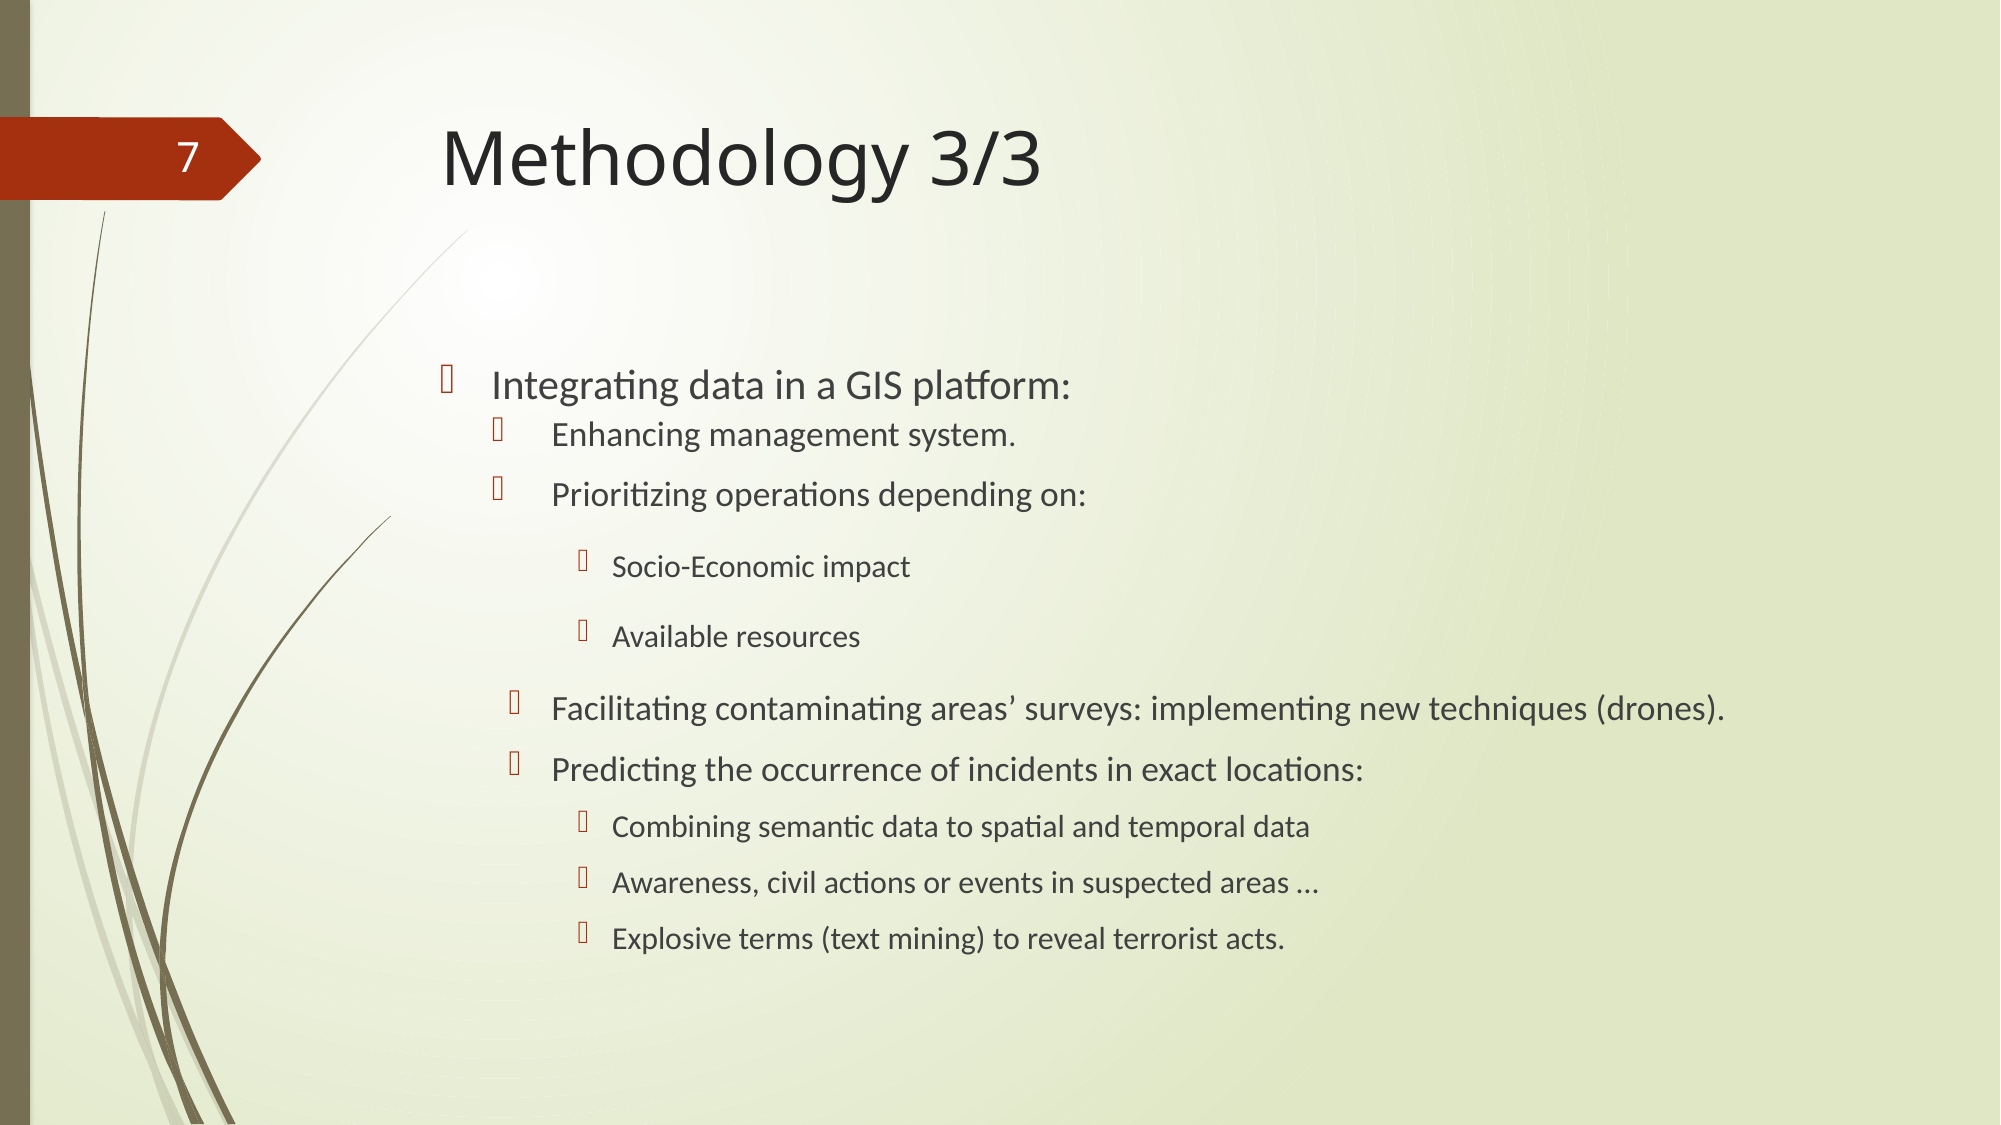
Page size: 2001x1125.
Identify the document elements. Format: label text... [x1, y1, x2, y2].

list Integrating data in a GIS platform: Enhancing management system. Prioritizing operations depending on: Socio-Economic impact Available resources Facilitating contaminating areas’ surveys: implementing new techniques (drones). Predicting the occurrence of incidents in exact locations: Combining semantic data to spatial and temporal data Awareness, civil actions or events in suspected areas … Explosive terms (text mining) to reveal terrorist acts. [424, 350, 1888, 970]
title Methodology 3/3 [425, 102, 1888, 313]
slide_number 7 [87, 129, 216, 190]
